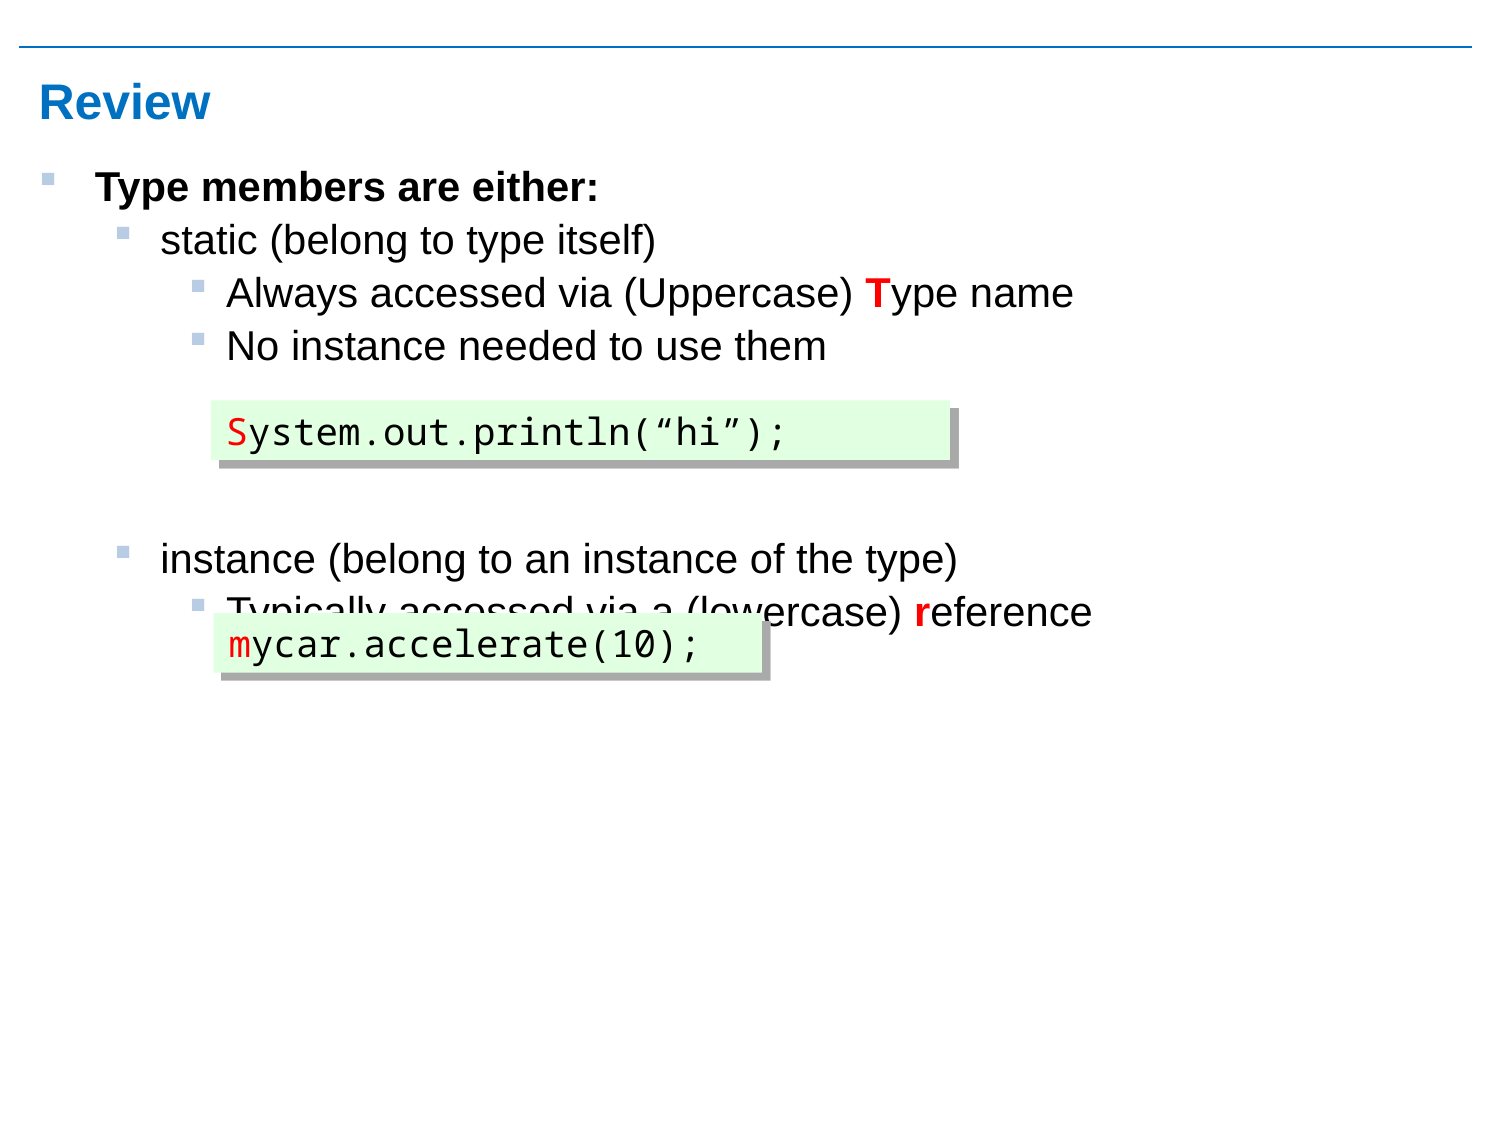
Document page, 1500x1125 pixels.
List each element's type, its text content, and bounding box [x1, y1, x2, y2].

text_box mycar.accelerate(10); [213, 613, 762, 673]
title Review [23, 58, 1465, 141]
text_box System.out.println(“hi”); [210, 400, 950, 460]
list Type members are either: static (belong to type itself) Always accessed via (Uppercase) Type name No instance needed to use them instance (belong to an instance of the type) Typically accessed via a (lowercase) reference [23, 152, 1465, 1009]
